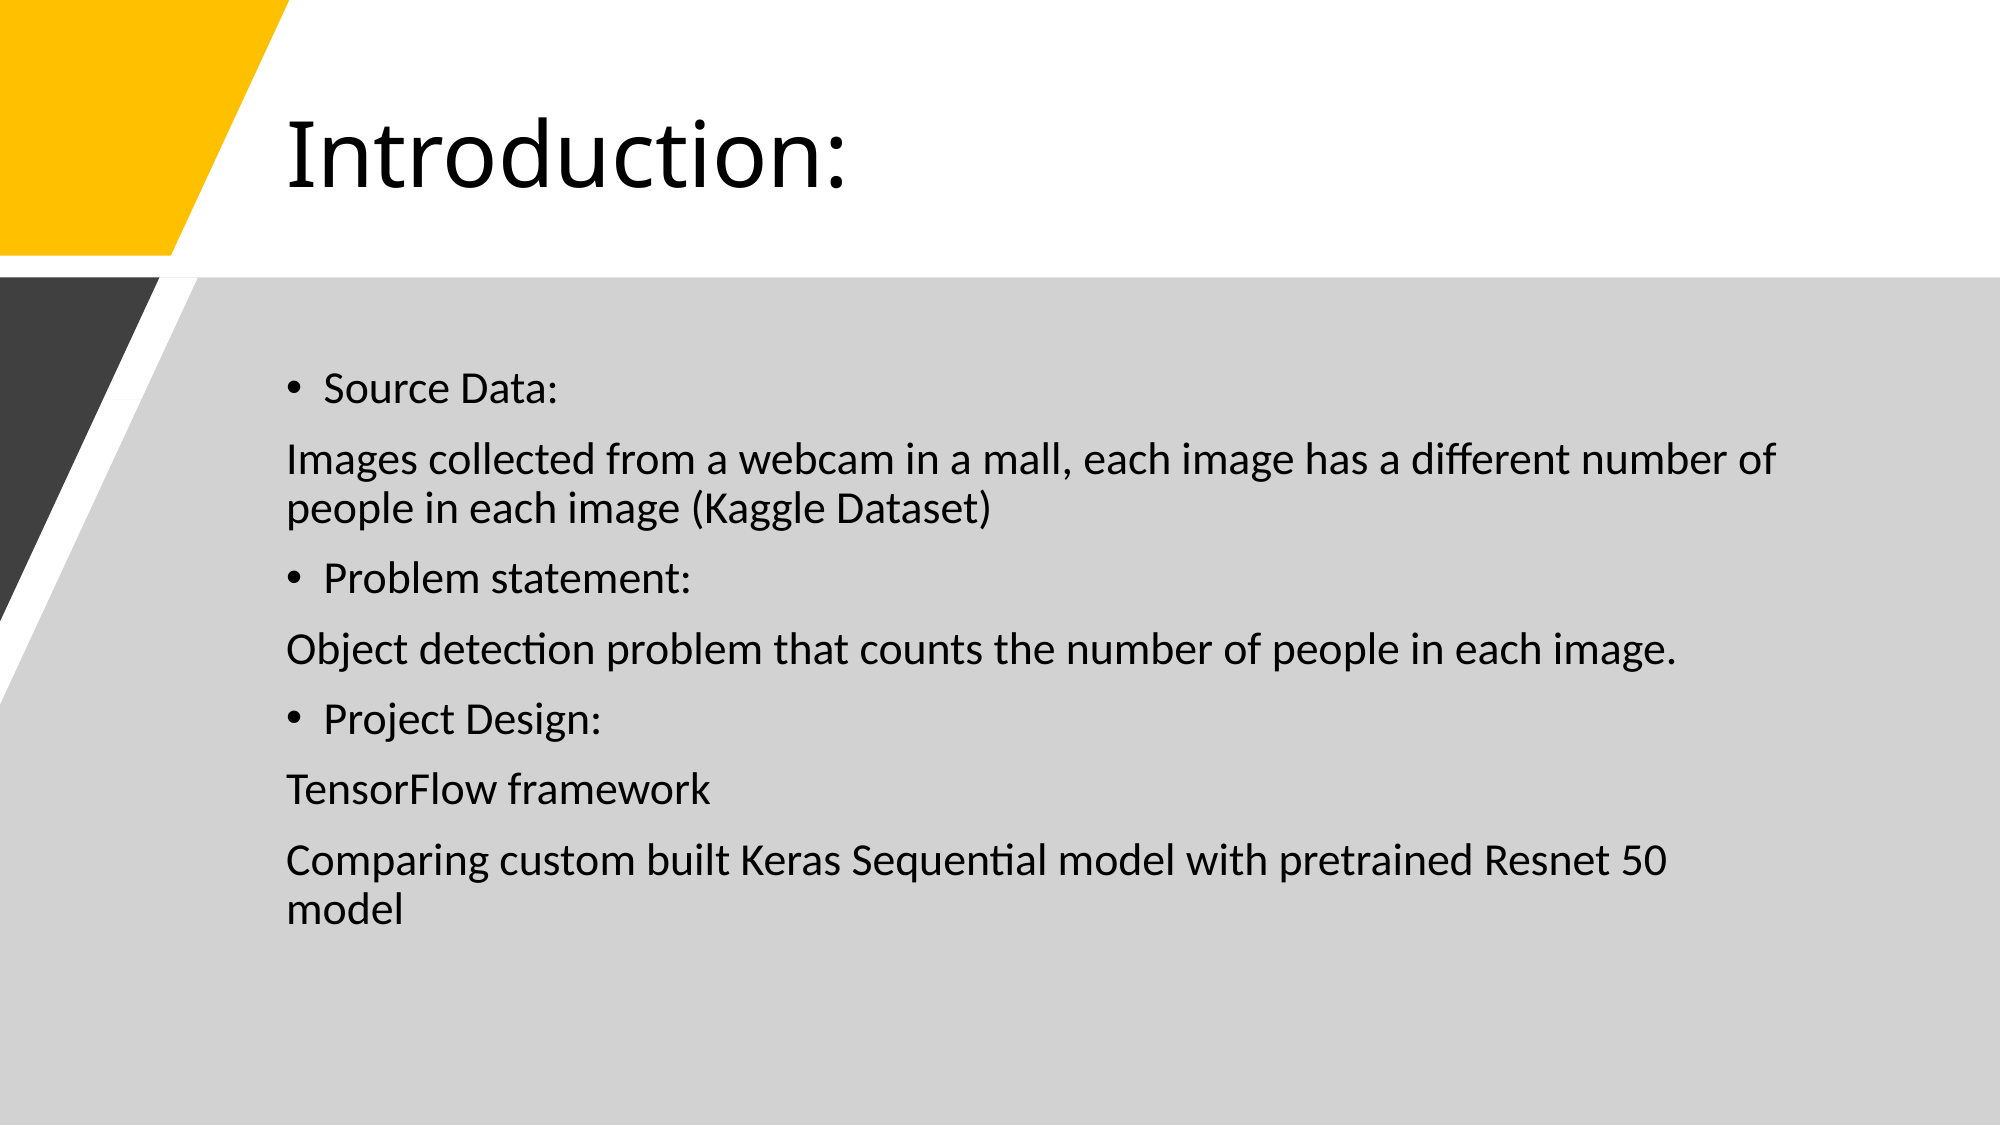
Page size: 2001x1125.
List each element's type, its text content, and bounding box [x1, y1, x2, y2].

text_box [0, 0, 291, 257]
text_box [0, 276, 162, 622]
title Introduction: [271, 60, 1808, 255]
text_box [0, 276, 2000, 1125]
list Source Data: Images collected from a webcam in a mall, each image has a different number of people in each image (Kaggle Dataset) Problem statement: Object detection problem that counts the number of people in each image. Project Design: TensorFlow framework Comparing custom built Keras Sequential model with pretrained Resnet 50 model [271, 356, 1808, 1020]
